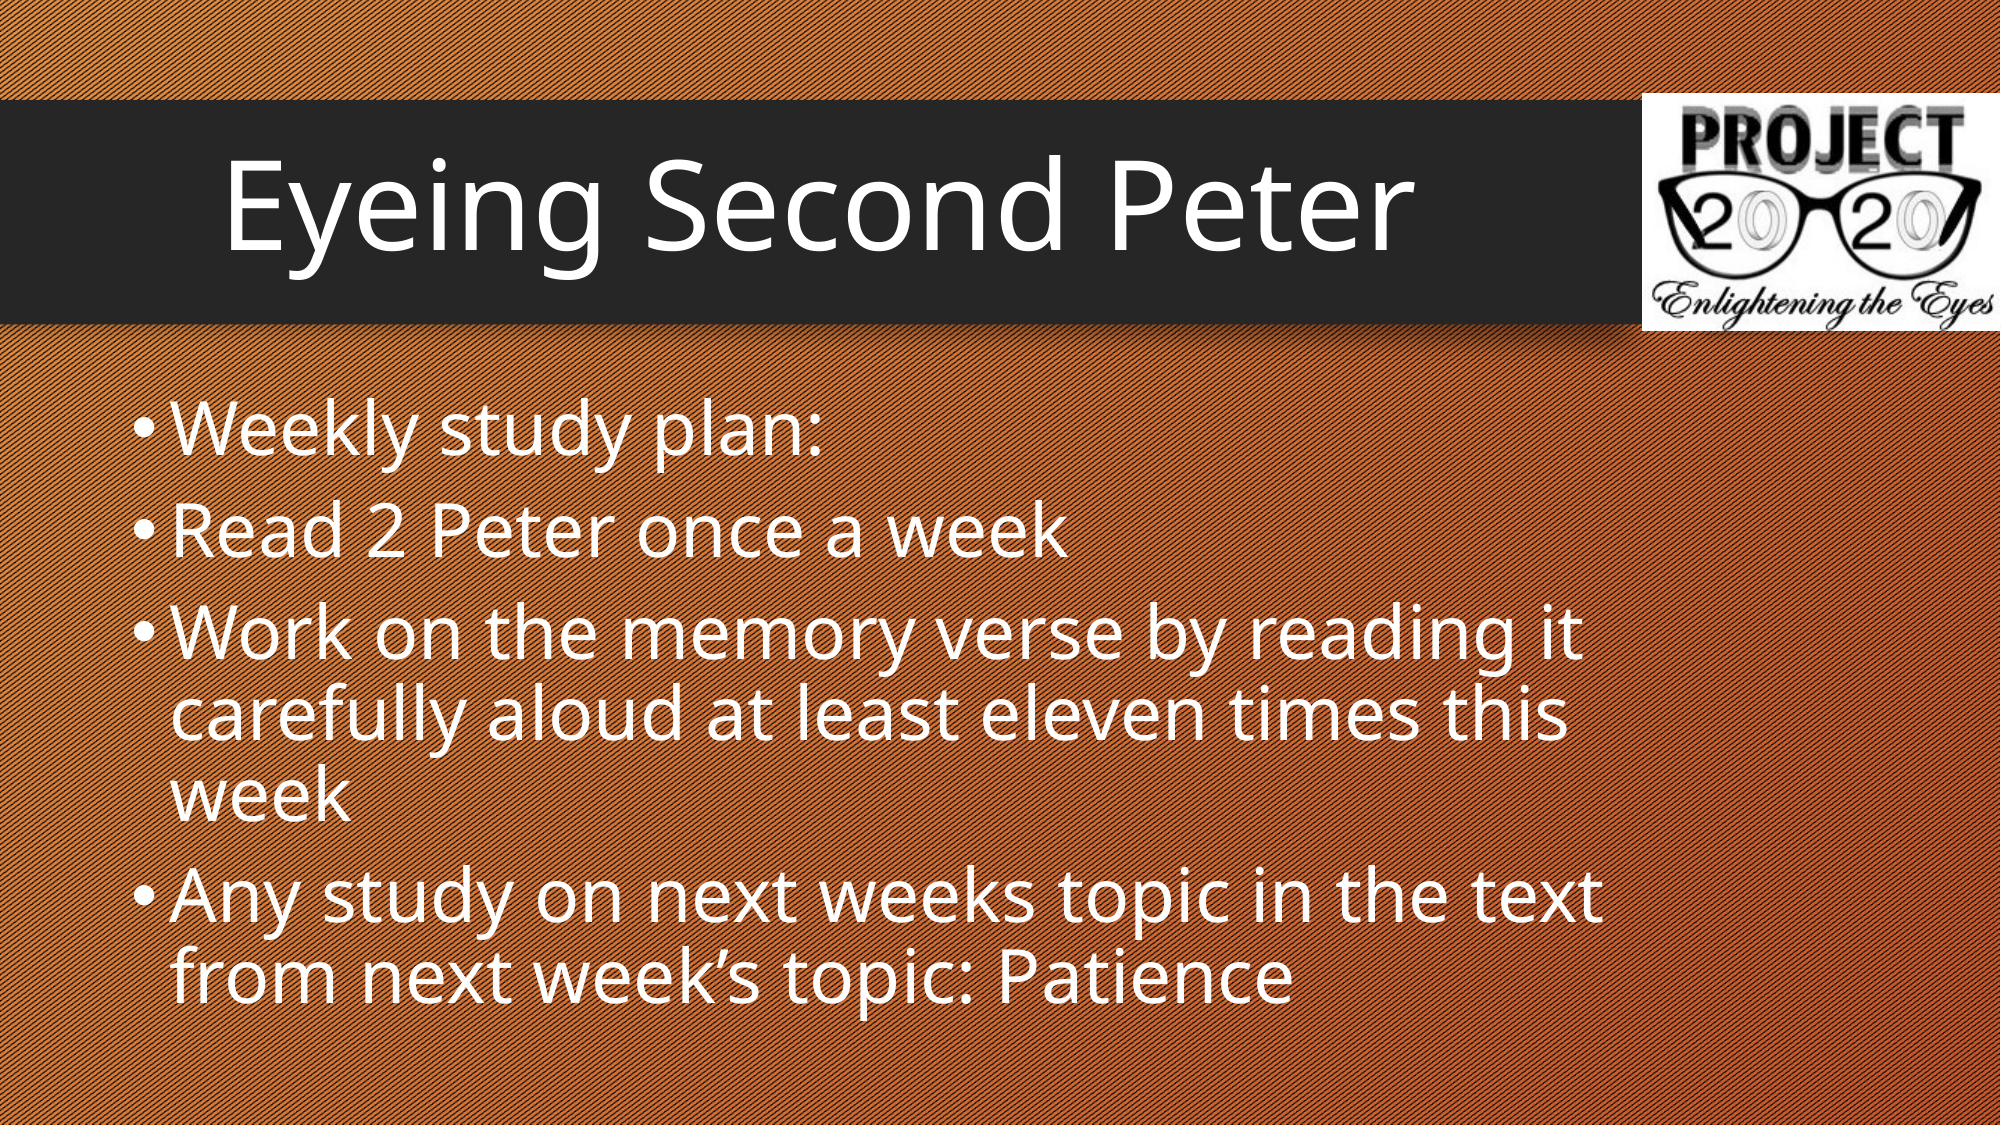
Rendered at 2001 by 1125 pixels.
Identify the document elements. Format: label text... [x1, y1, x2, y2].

list Weekly study plan: Read 2 Peter once a week Work on the memory verse by reading it carefully aloud at least eleven times this week Any study on next weeks topic in the text from next week’s topic: Patience [116, 383, 1624, 974]
picture [0, 0, 2001, 1125]
text_box Eyeing Second Peter [200, 89, 1438, 331]
